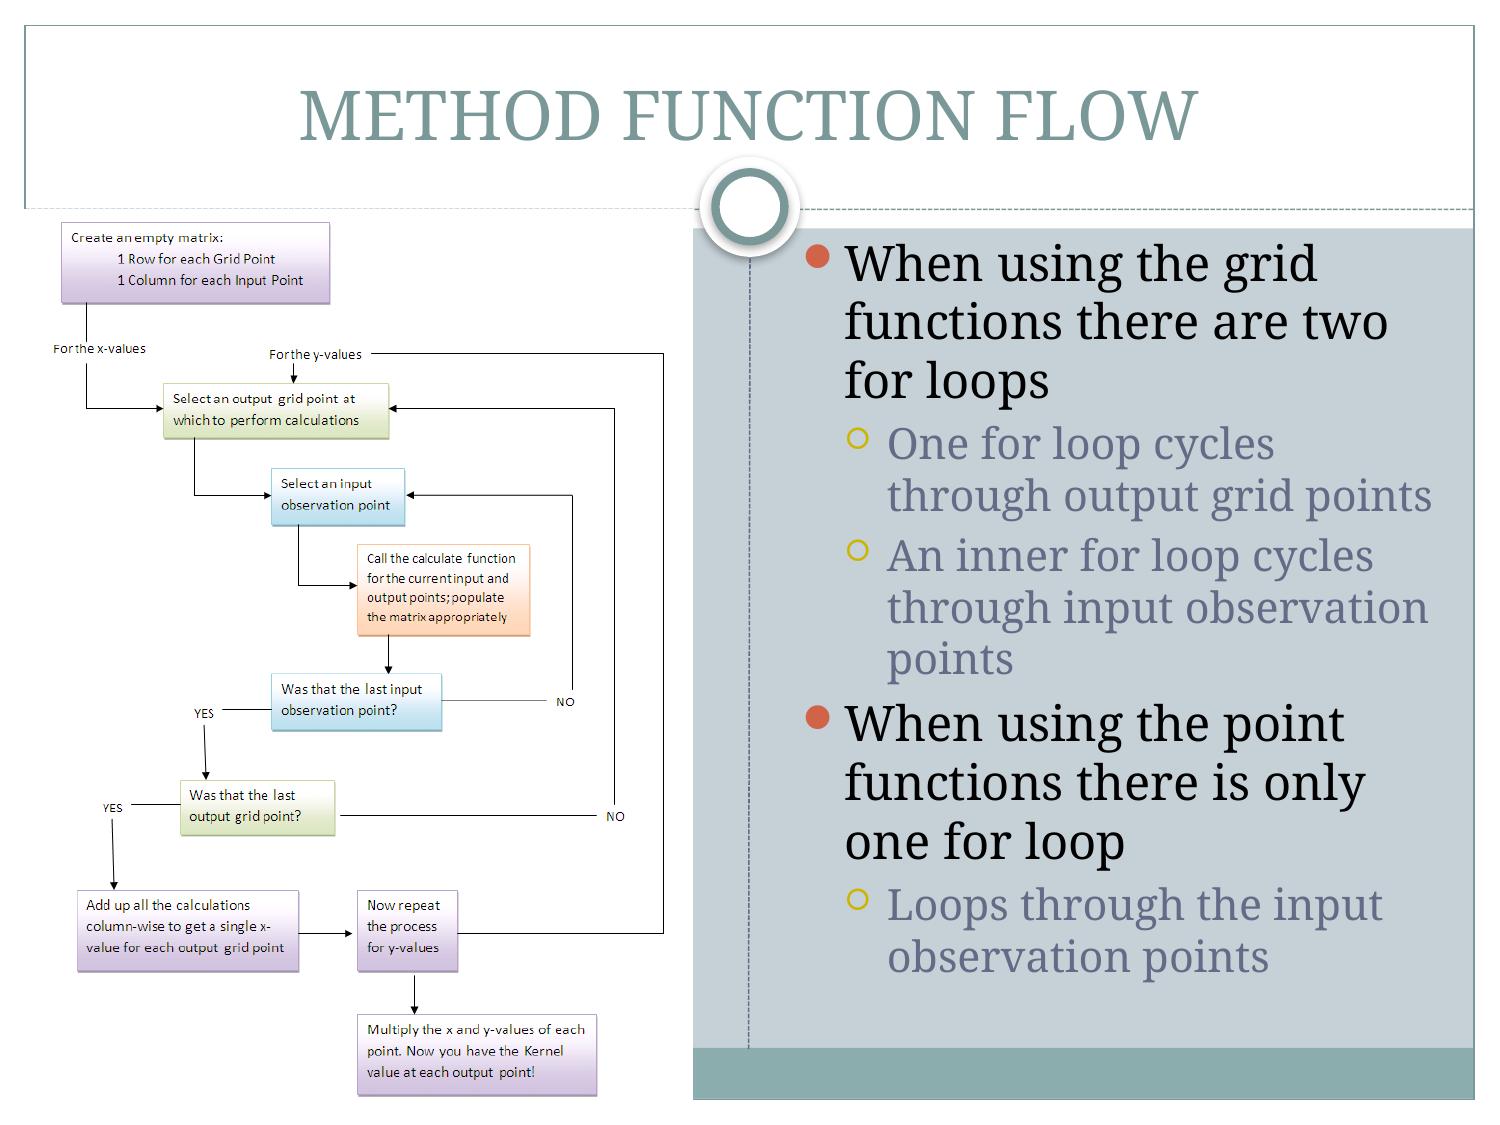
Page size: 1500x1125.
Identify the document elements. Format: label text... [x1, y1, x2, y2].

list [23, 209, 694, 1110]
list When using the grid functions there are two for loops One for loop cycles through output grid points An inner for loop cycles through input observation points When using the point functions there is only one for loop Loops through the input observation points [787, 224, 1450, 993]
title METHOD FUNCTION FLOW [49, 37, 1450, 162]
